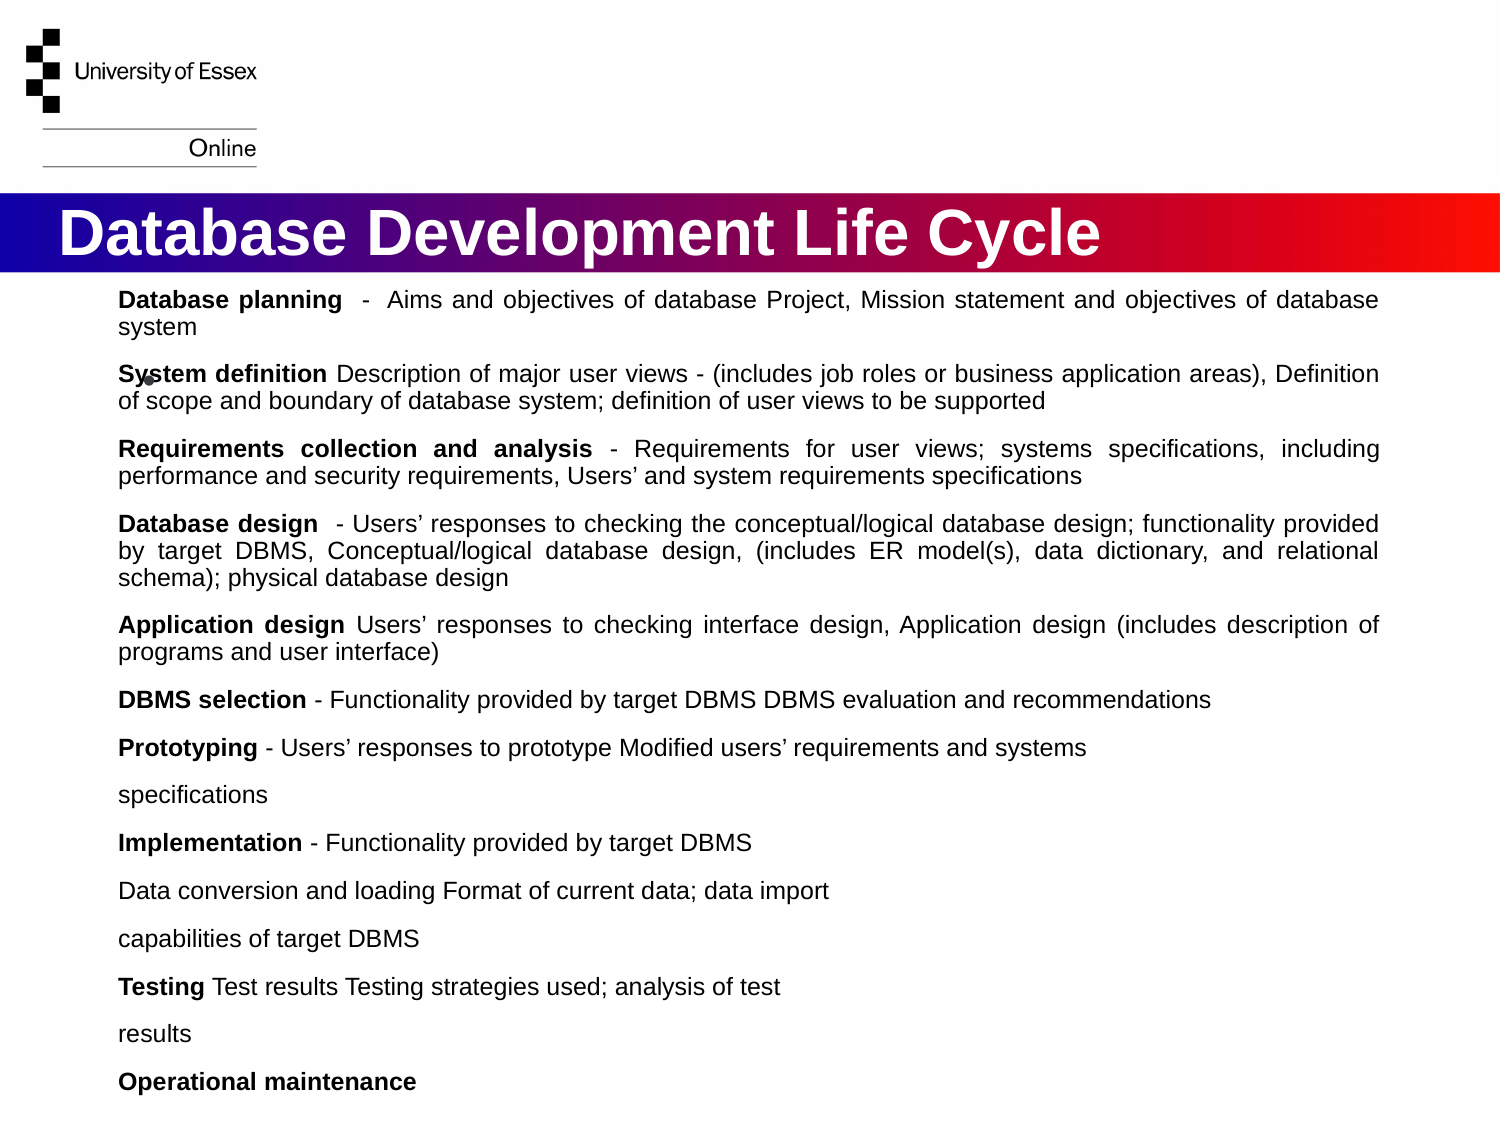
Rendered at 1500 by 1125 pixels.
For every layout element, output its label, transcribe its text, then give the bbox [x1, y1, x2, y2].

picture [0, 180, 1500, 284]
title Database Development Life Cycle [43, 191, 1338, 278]
list Database planning - Aims and objectives of database Project, Mission statement and objectives of database system System definition Description of major user views - (includes job roles or business application areas), Definition of scope and boundary of database system; definition of user views to be supported Requirements collection and analysis - Requirements for user views; systems specifications, including performance and security requirements, Users’ and system requirements specifications Database design - Users’ responses to checking the conceptual/logical database design; functionality provided by target DBMS, Conceptual/logical database design, (includes ER model(s), data dictionary, and relational schema); physical database design Application design Users’ responses to checking interface design, Application design (includes description of programs and user interface) DBMS selection - Functionality provided by target DBMS DBMS evaluation and recommendations Prototyping - Users’ responses to prototype Modified users’ requirements and systems specifications Implementation - Functionality provided by target DBMS Data conversion and loading Format of current data; data import capabilities of target DBMS Testing Test results Testing strategies used; analysis of test results Operational maintenance [103, 279, 1397, 1105]
picture [0, 0, 1500, 179]
text_box [128, 350, 1422, 591]
